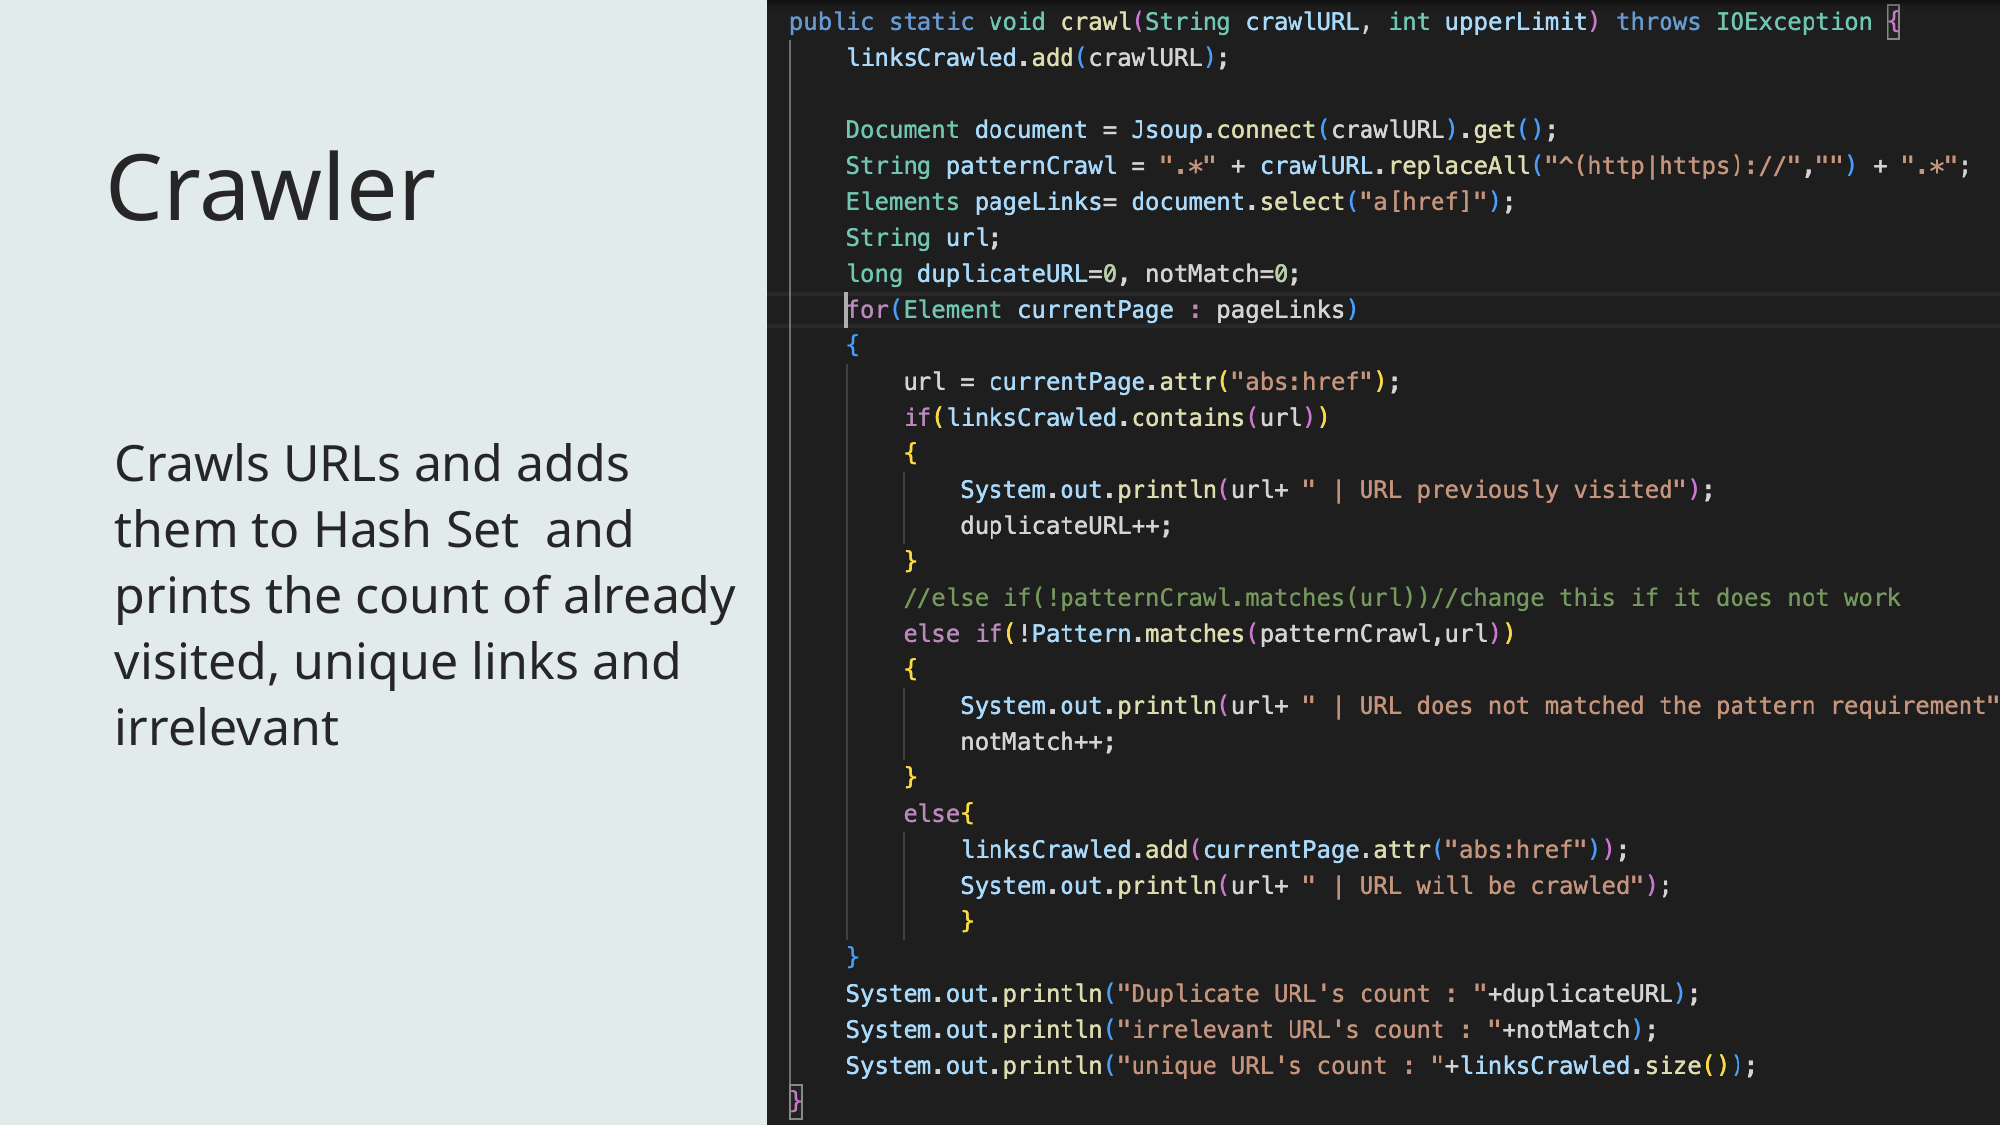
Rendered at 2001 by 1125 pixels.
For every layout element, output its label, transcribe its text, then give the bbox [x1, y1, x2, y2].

text_box [0, 0, 767, 1125]
text_box Crawler [90, 0, 767, 247]
picture [767, 0, 2000, 1125]
list Crawls URLs and adds them to Hash Set and prints the count of already visited, unique links and irrelevant [99, 418, 753, 988]
